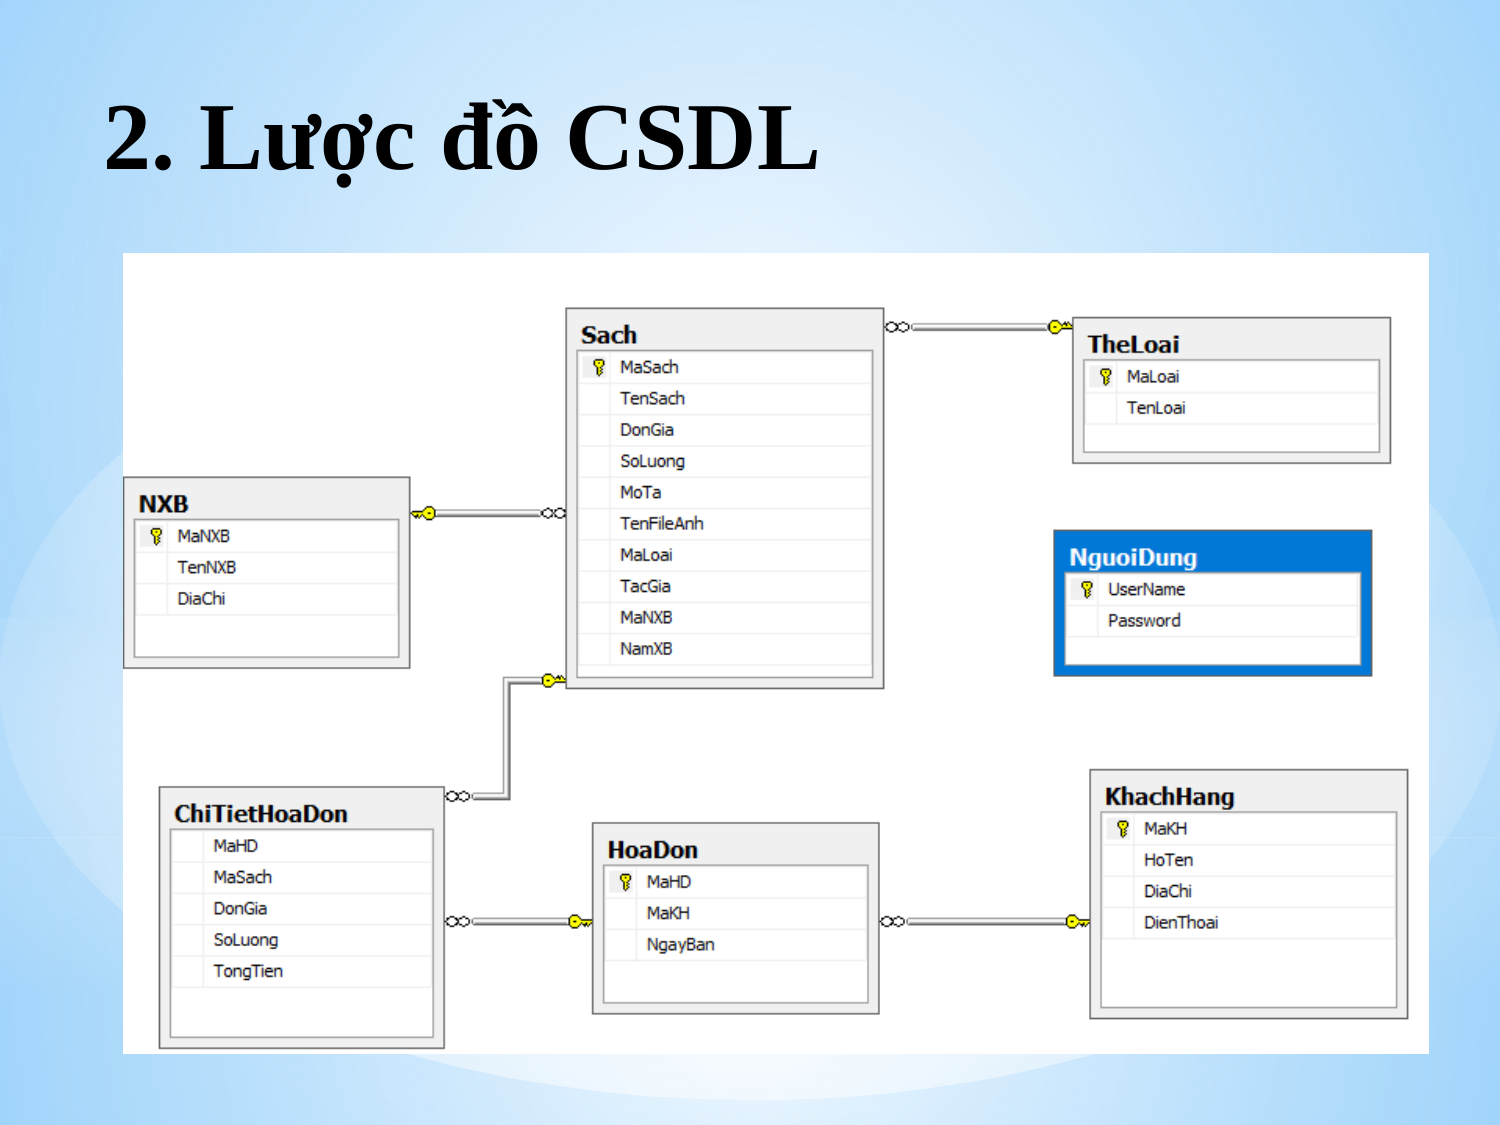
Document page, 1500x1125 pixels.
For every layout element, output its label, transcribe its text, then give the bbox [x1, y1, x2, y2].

title 2. Lược đồ CSDL [88, 66, 1157, 254]
picture [123, 253, 1429, 1055]
